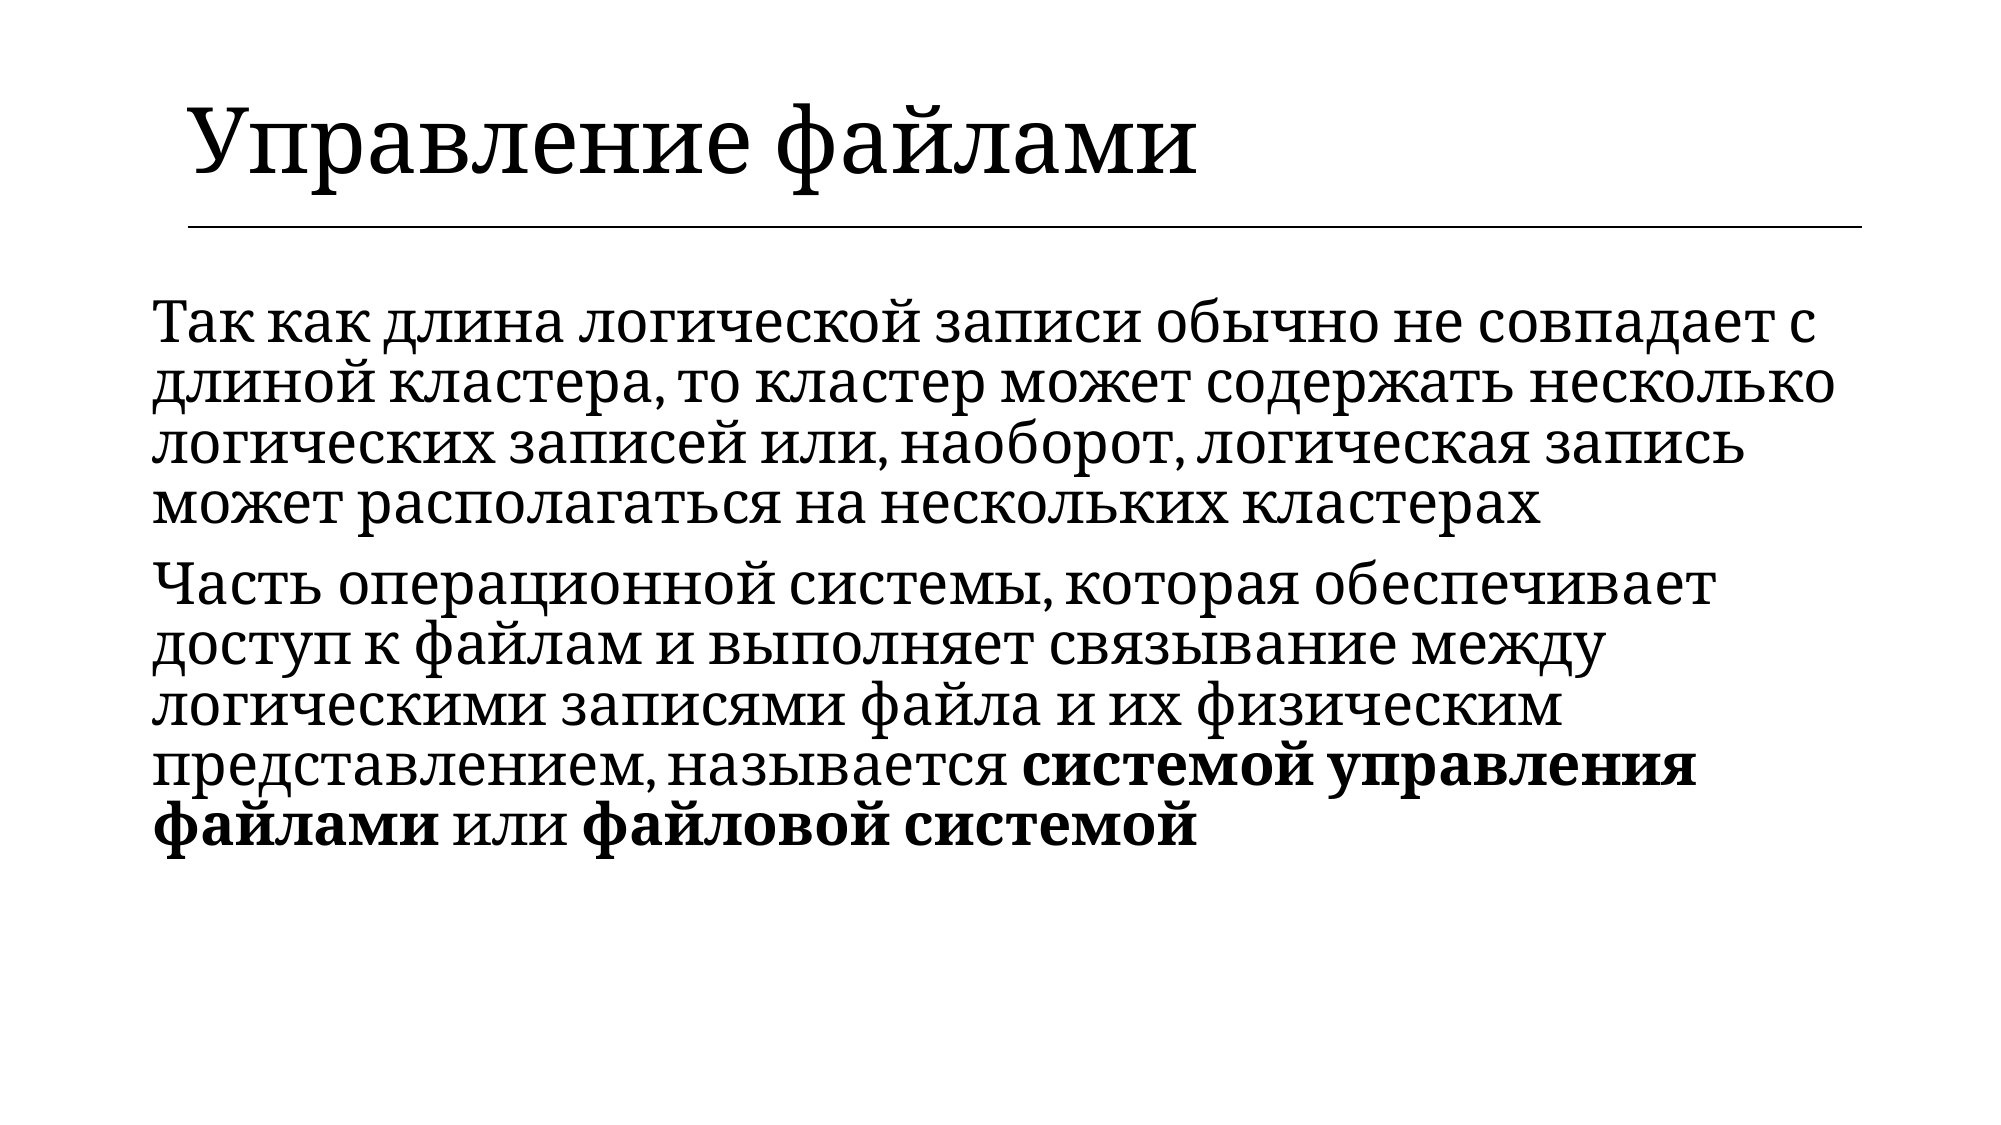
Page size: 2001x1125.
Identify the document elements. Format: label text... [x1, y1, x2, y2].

list Так как длина логической записи обычно не совпадает с длиной кластера, то кластер может содержать несколько логических записей или, наоборот, логическая запись может располагаться на нескольких кластерах Часть операционной системы, которая обеспечивает доступ к файлам и выполняет связывание между логическими записями файла и их физическим представлением, называется системой управления файлами или файловой системой [137, 286, 1863, 1001]
table_header Управление файлами [188, 60, 1862, 226]
